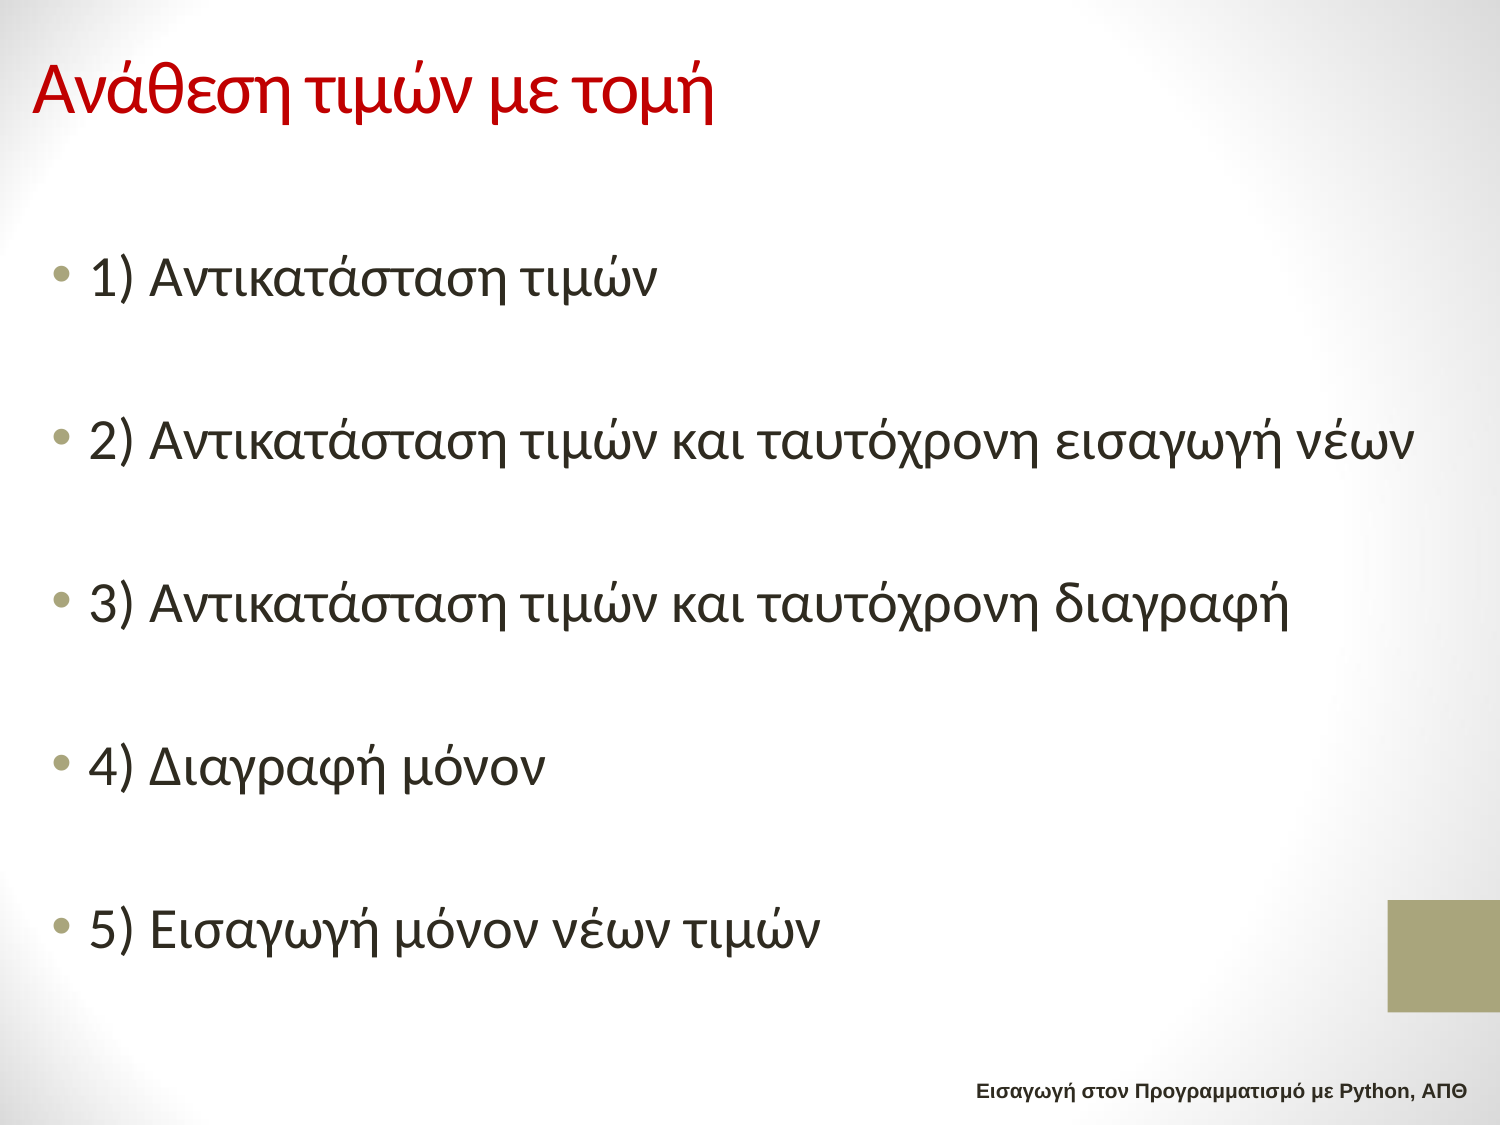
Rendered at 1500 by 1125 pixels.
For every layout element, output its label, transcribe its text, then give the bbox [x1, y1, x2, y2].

title Ανάθεση τιμών με τομή [17, 19, 1365, 149]
list 1) Αντικατάσταση τιμών 2) Αντικατάσταση τιμών και ταυτόχρονη εισαγωγή νέων 3) Αντικατάσταση τιμών και ταυτόχρονη διαγραφή 4) Διαγραφή μόνον 5) Εισαγωγή μόνον νέων τιμών [17, 149, 1459, 1071]
picture [0, 0, 1500, 1125]
